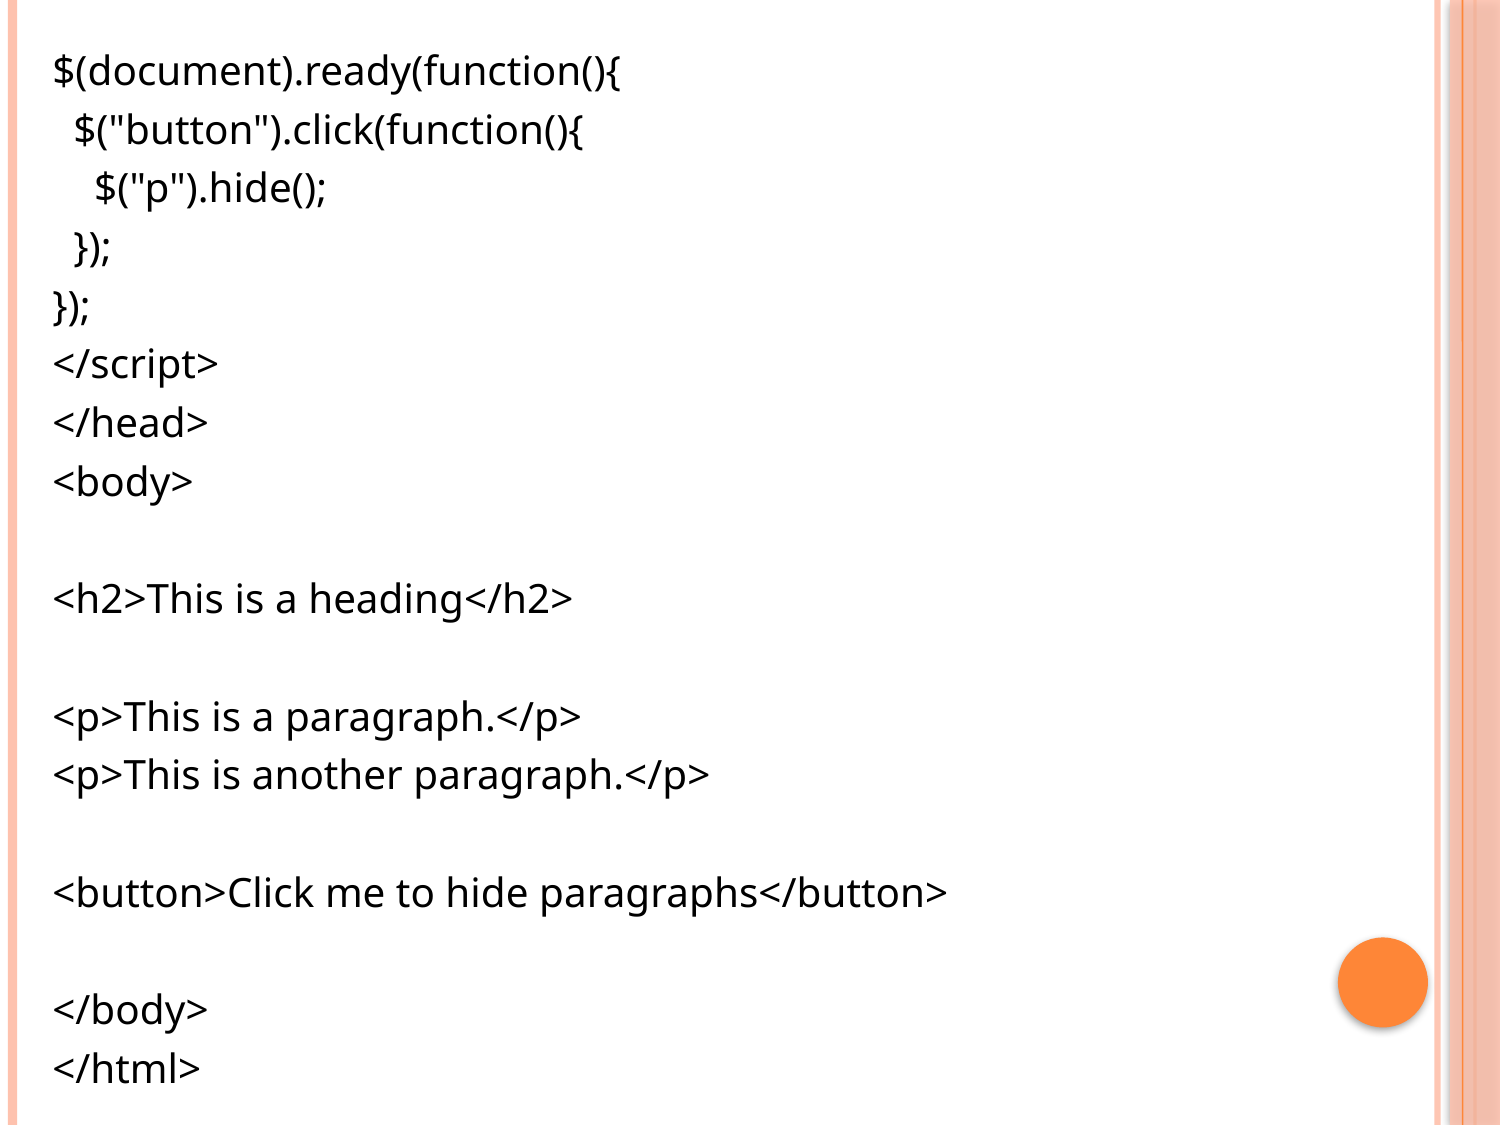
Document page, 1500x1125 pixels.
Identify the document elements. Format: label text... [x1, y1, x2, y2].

list $(document).ready(function(){ $("button").click(function(){ $("p").hide(); }); }); </script> </head> <body> <h2>This is a heading</h2> <p>This is a paragraph.</p> <p>This is another paragraph.</p> <button>Click me to hide paragraphs</button> </body> </html> [37, 37, 1475, 1100]
